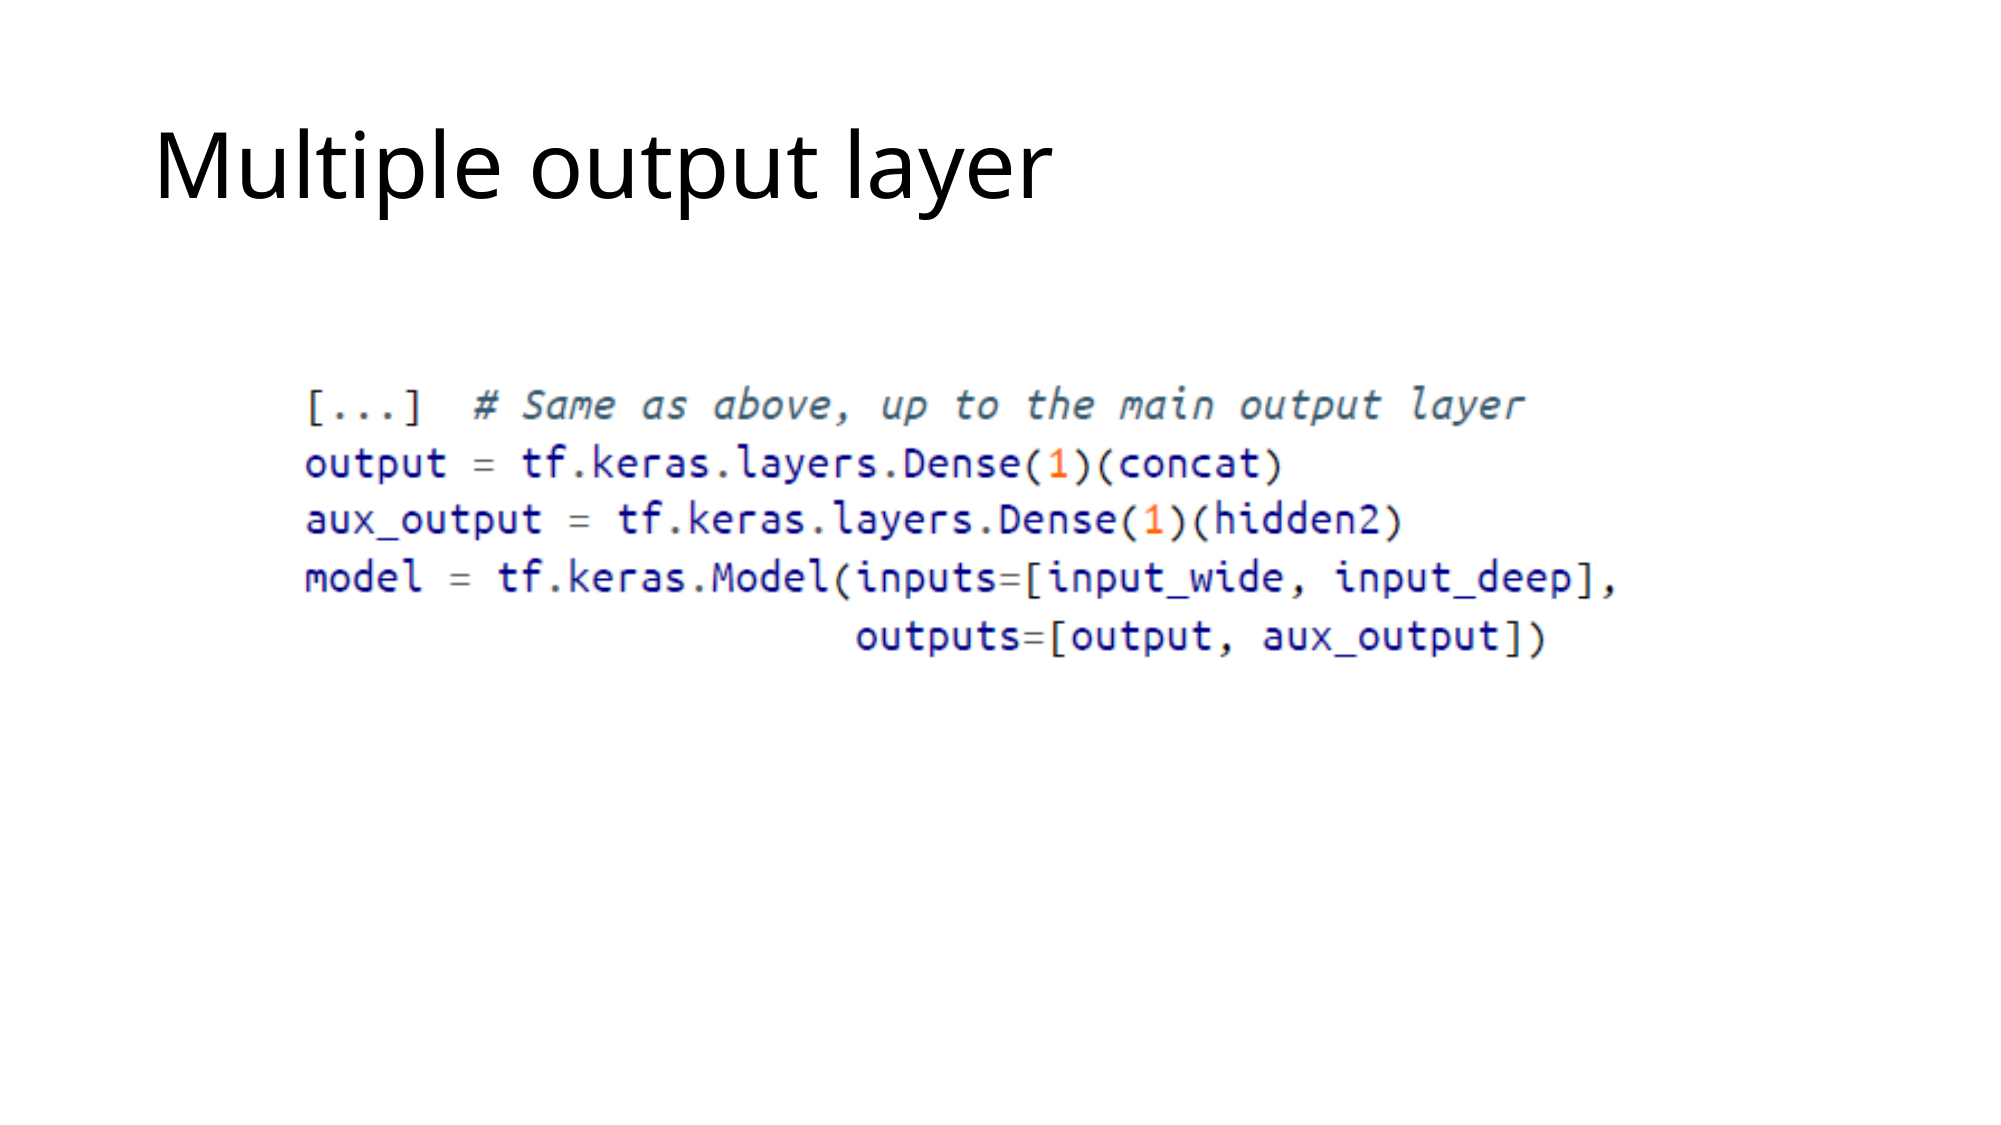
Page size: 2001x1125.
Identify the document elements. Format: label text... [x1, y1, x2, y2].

title Multiple output layer [137, 59, 1863, 278]
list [295, 357, 1662, 680]
